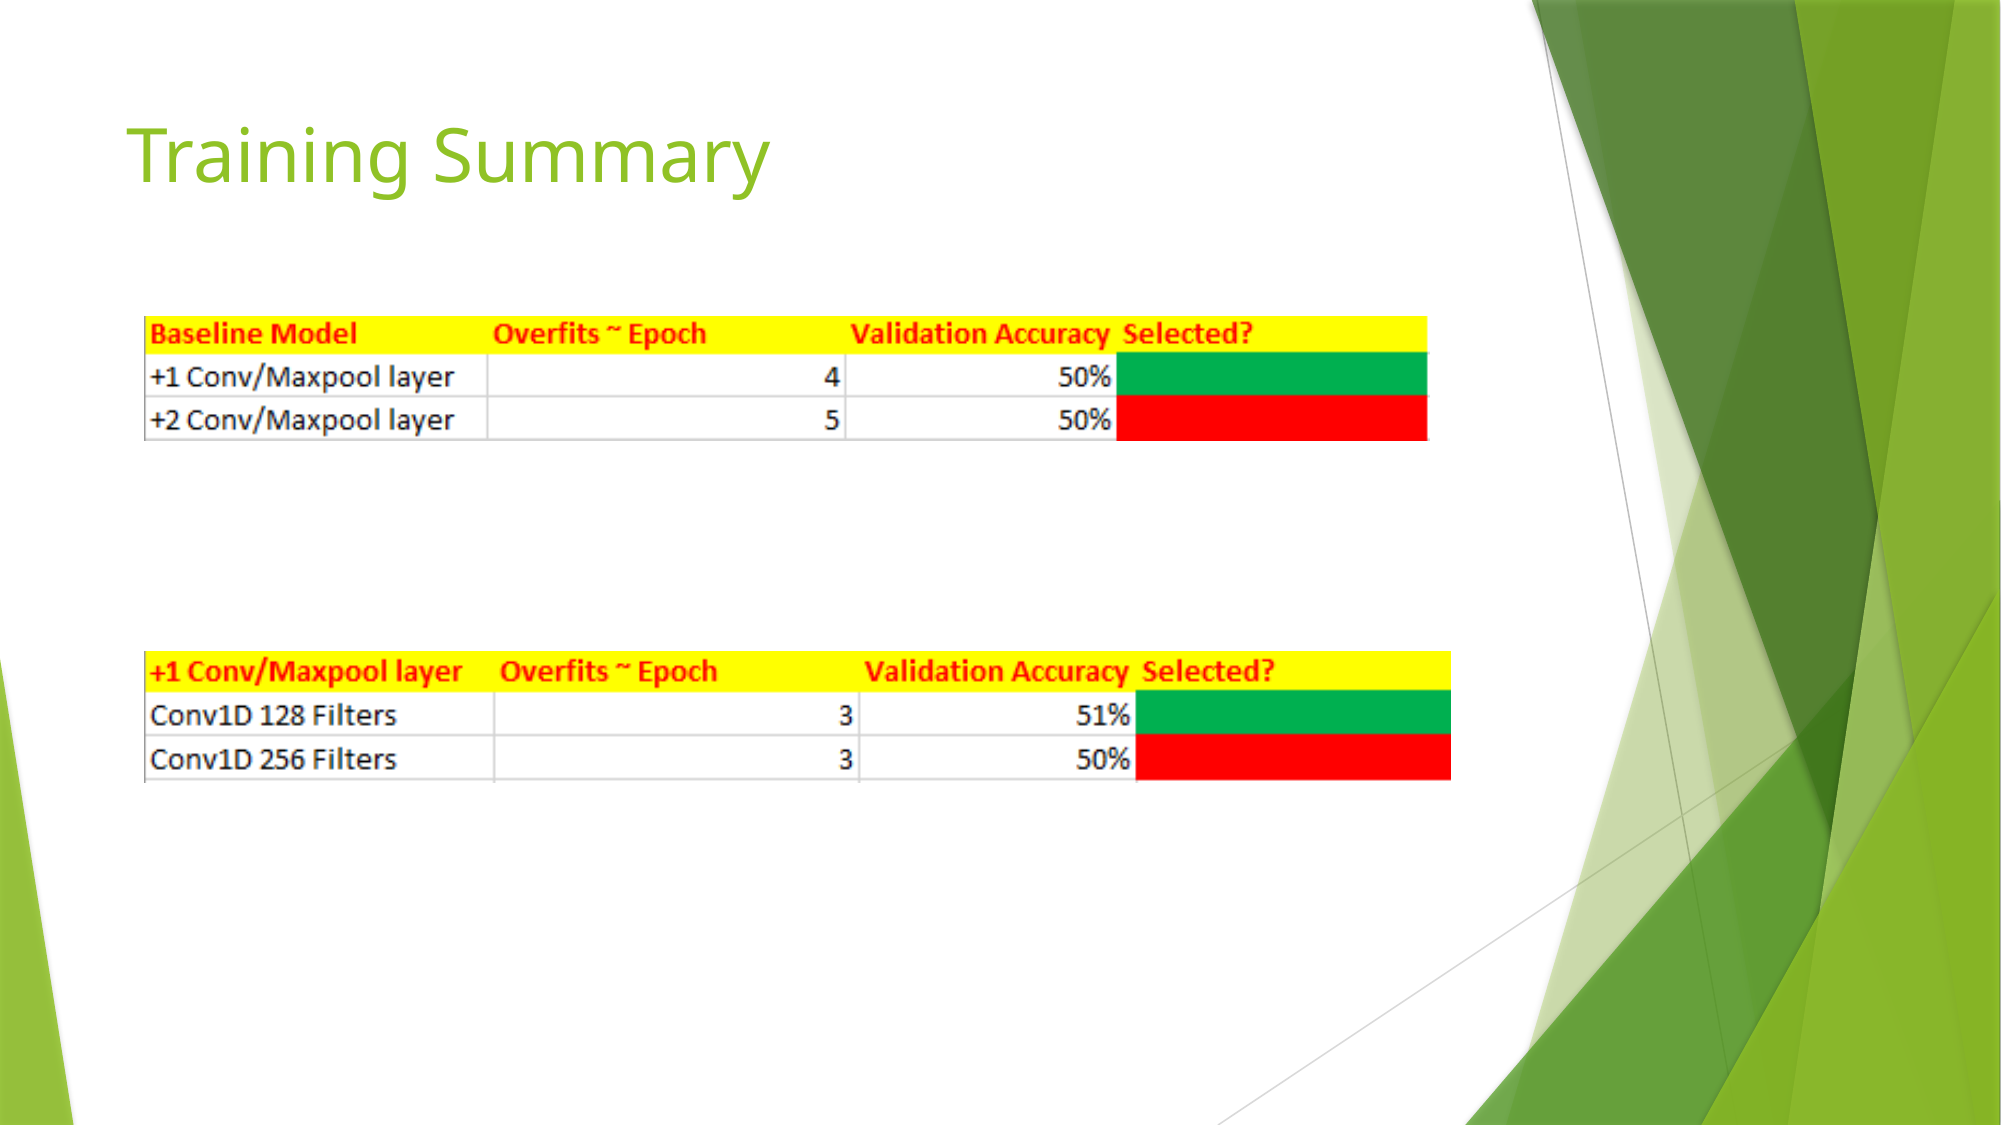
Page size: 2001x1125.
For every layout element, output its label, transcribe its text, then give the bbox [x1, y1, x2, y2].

picture [143, 316, 1430, 442]
picture [143, 651, 1451, 784]
title Training Summary [111, 99, 1522, 317]
